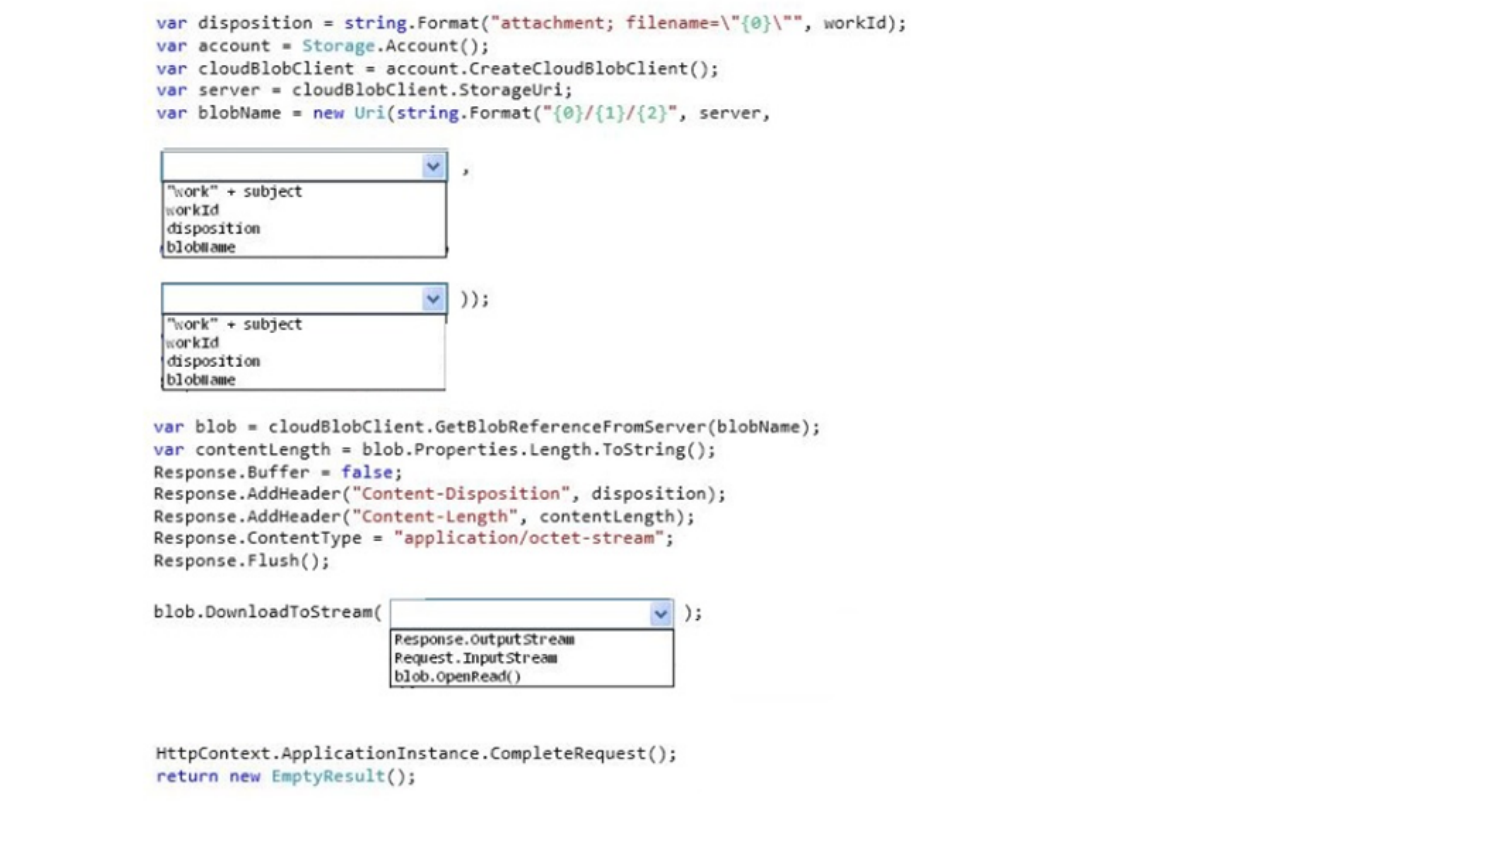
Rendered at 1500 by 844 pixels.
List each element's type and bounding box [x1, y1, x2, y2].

picture [137, 0, 1363, 844]
